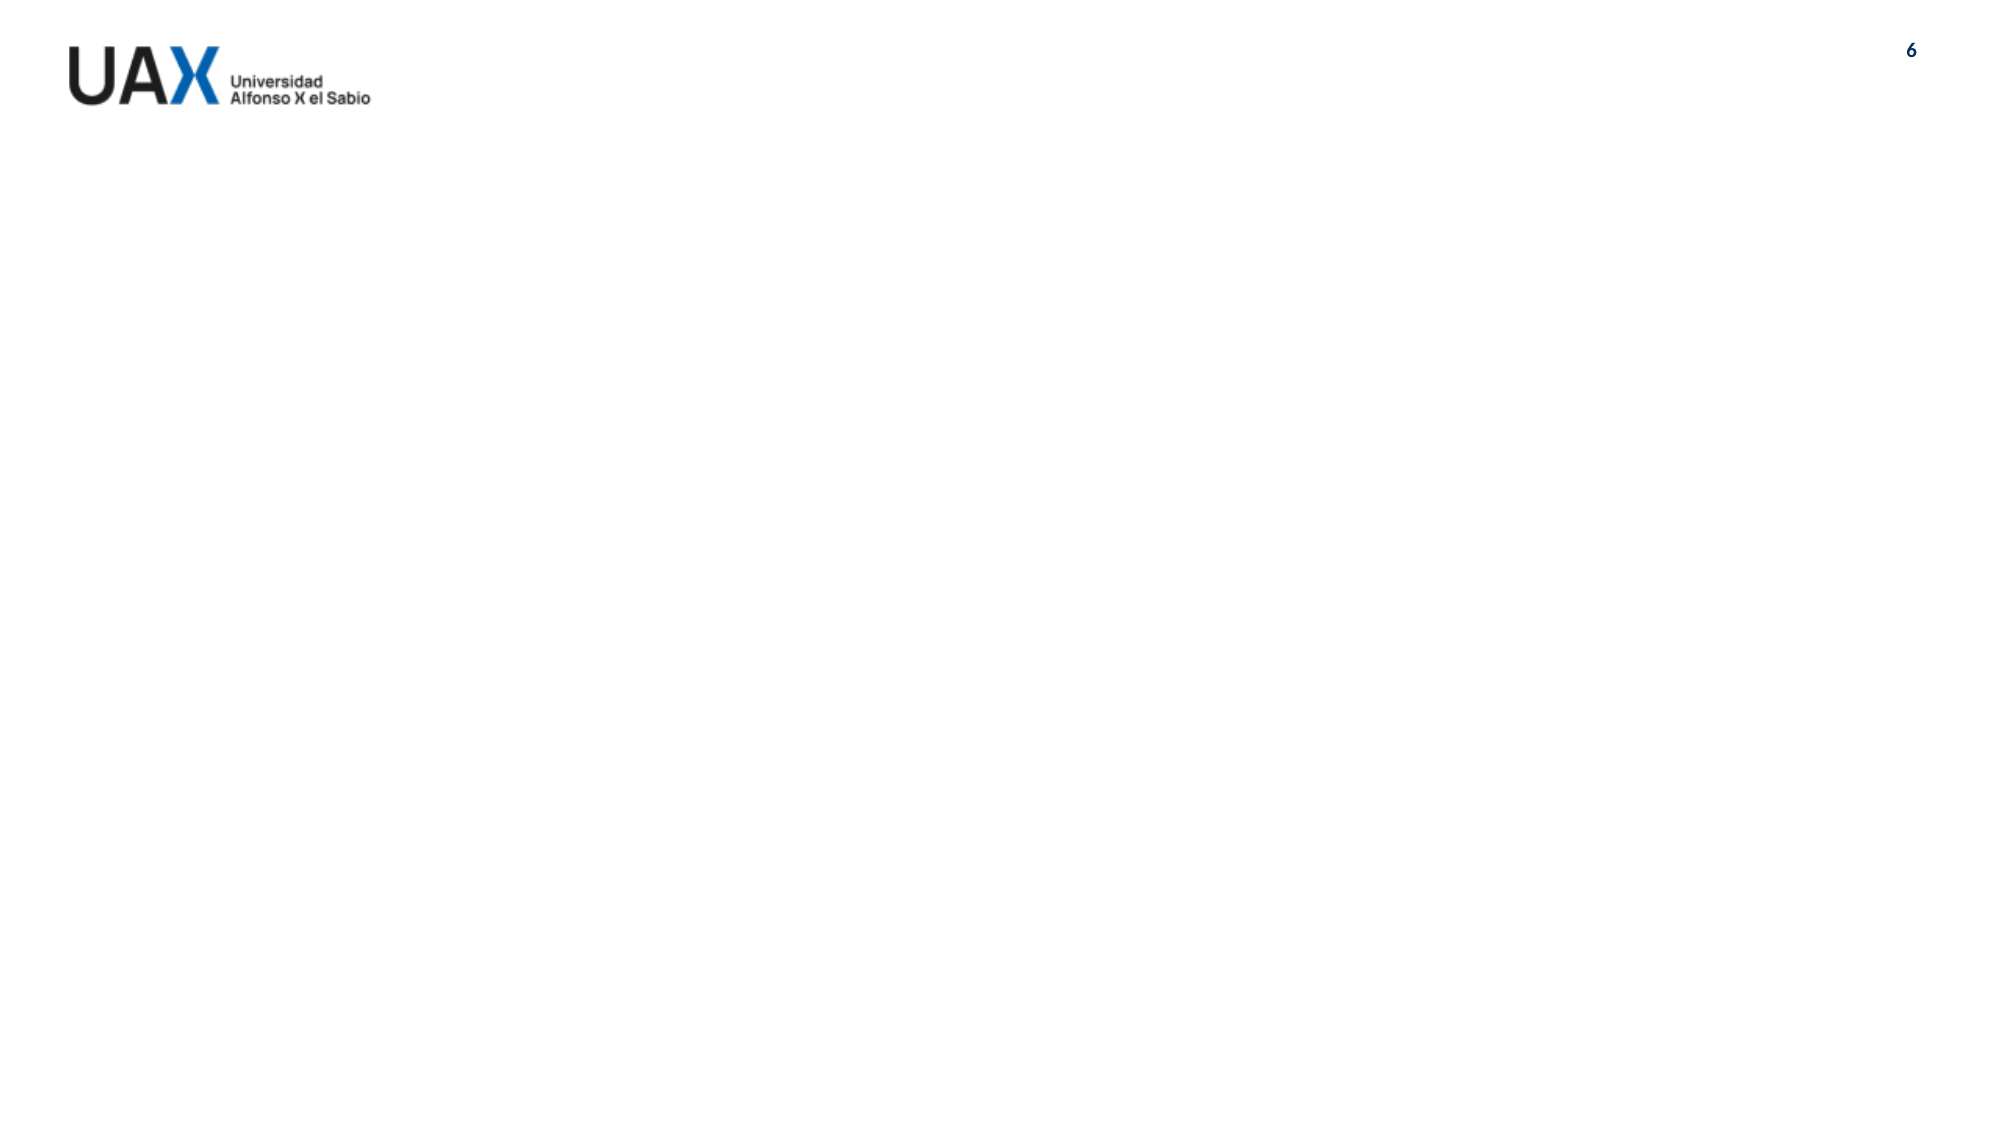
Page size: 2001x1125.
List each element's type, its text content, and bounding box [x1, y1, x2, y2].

slide_number 6 [1862, 28, 1932, 89]
picture [68, 42, 376, 111]
